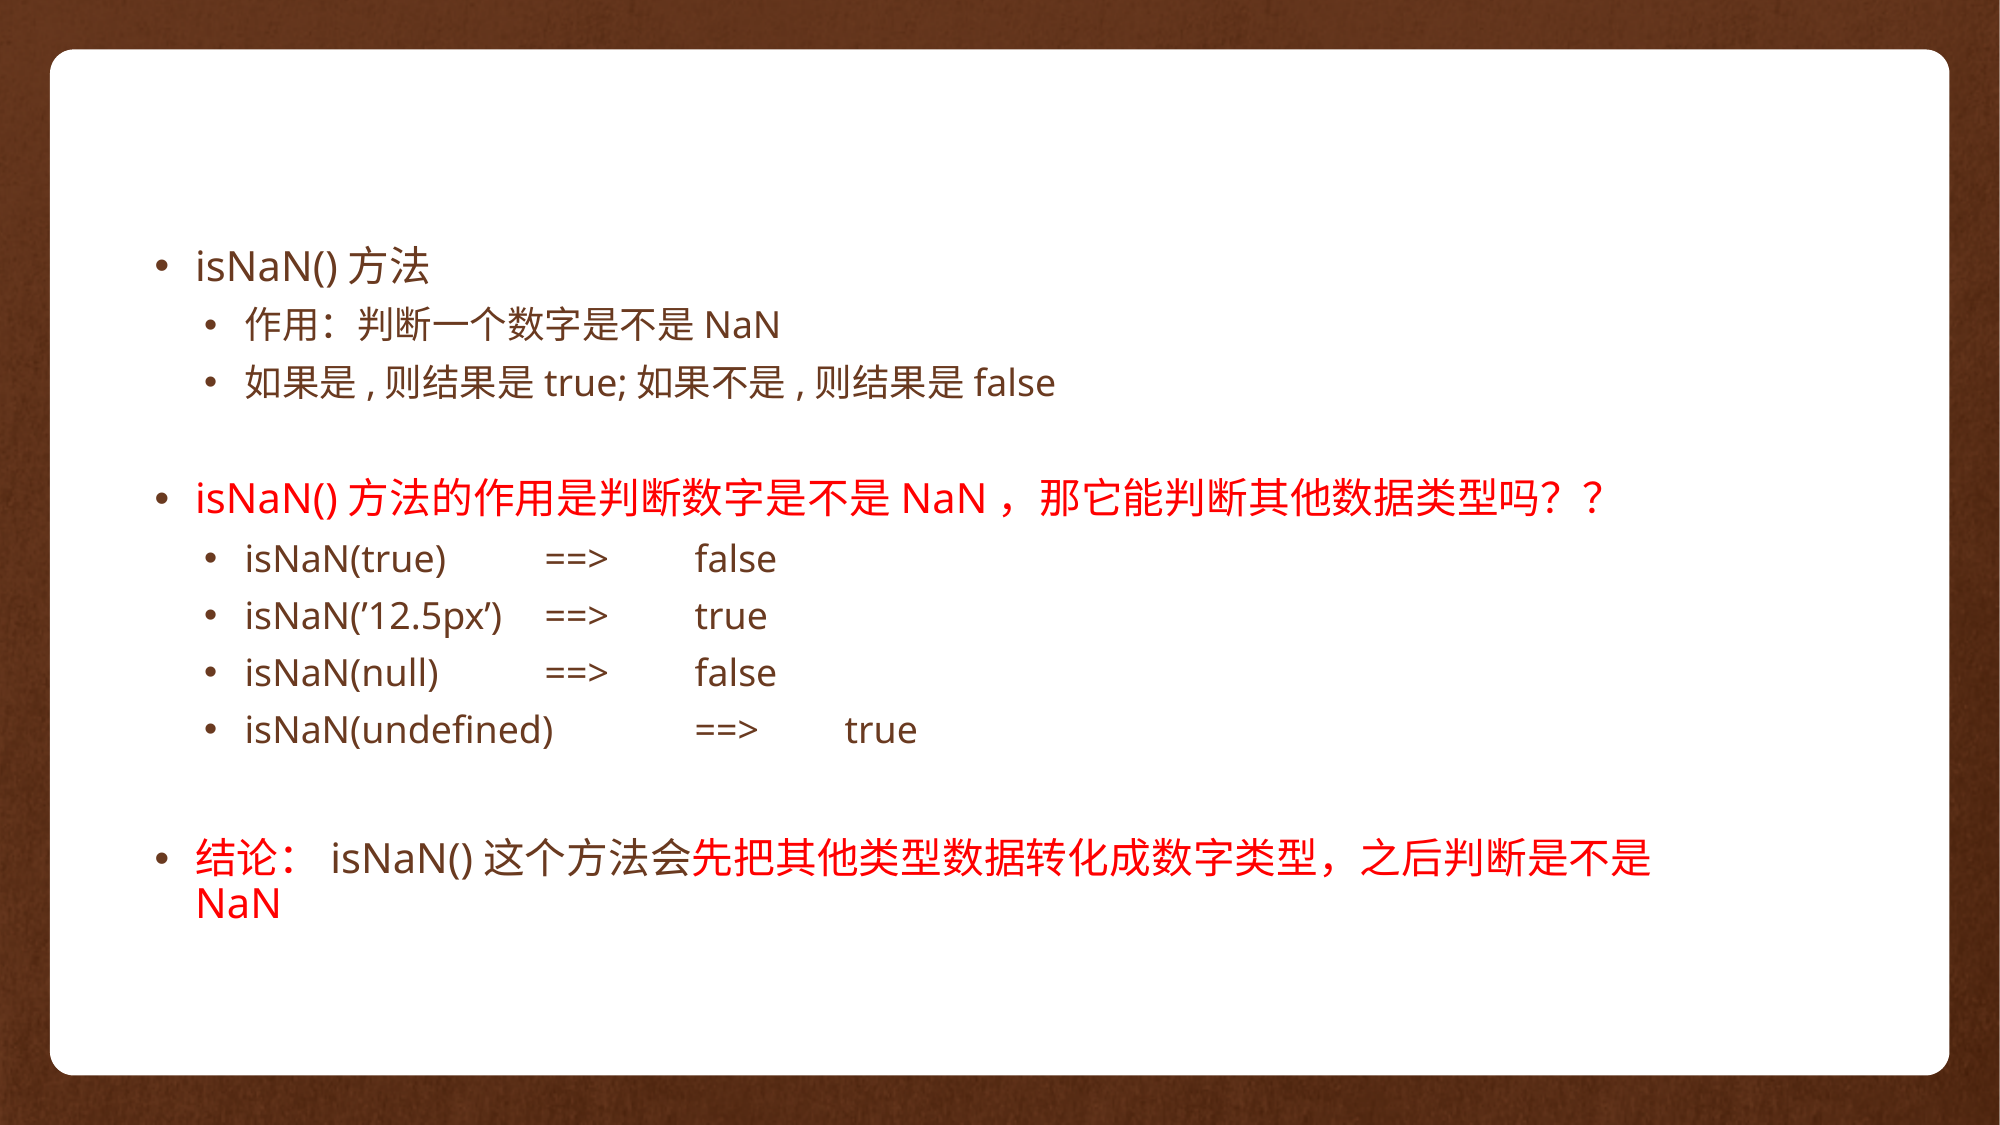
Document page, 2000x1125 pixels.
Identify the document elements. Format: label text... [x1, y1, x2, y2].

list isNaN()方法 作用：判断一个数字是不是NaN 如果是,则结果是true;如果不是,则结果是false isNaN()方法的作用是判断数字是不是NaN，那它能判断其他数据类型吗？？ isNaN(true) ==> false isNaN(’12.5px’) ==> true isNaN(null) ==> false isNaN(undefined) ==> true 结论：isNaN()这个方法会先把其他类型数据转化成数字类型，之后判断是不是NaN [90, 160, 1733, 1012]
